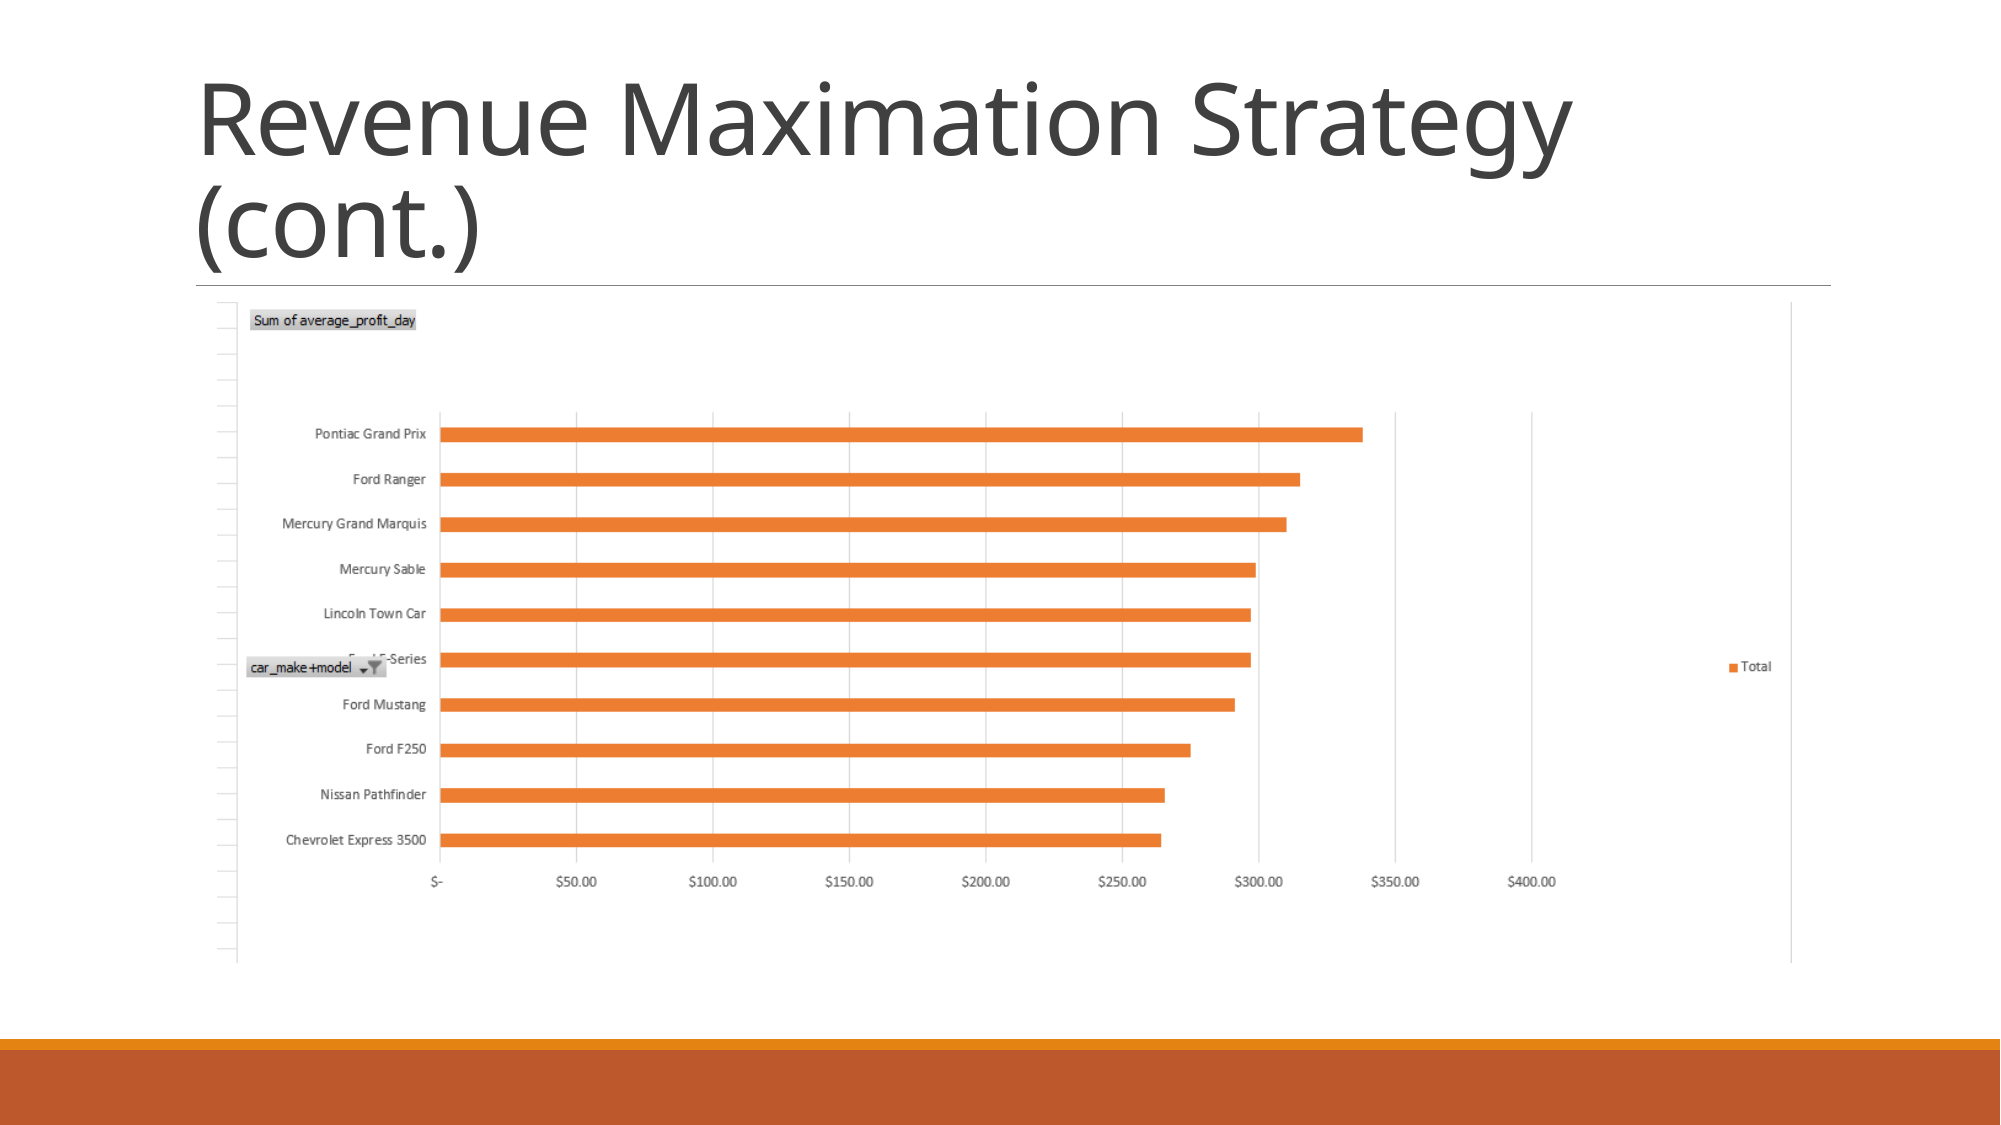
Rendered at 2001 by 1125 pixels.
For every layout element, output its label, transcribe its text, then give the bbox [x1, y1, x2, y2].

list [217, 302, 1793, 964]
title Revenue Maximation Strategy (cont.) [180, 47, 1830, 285]
